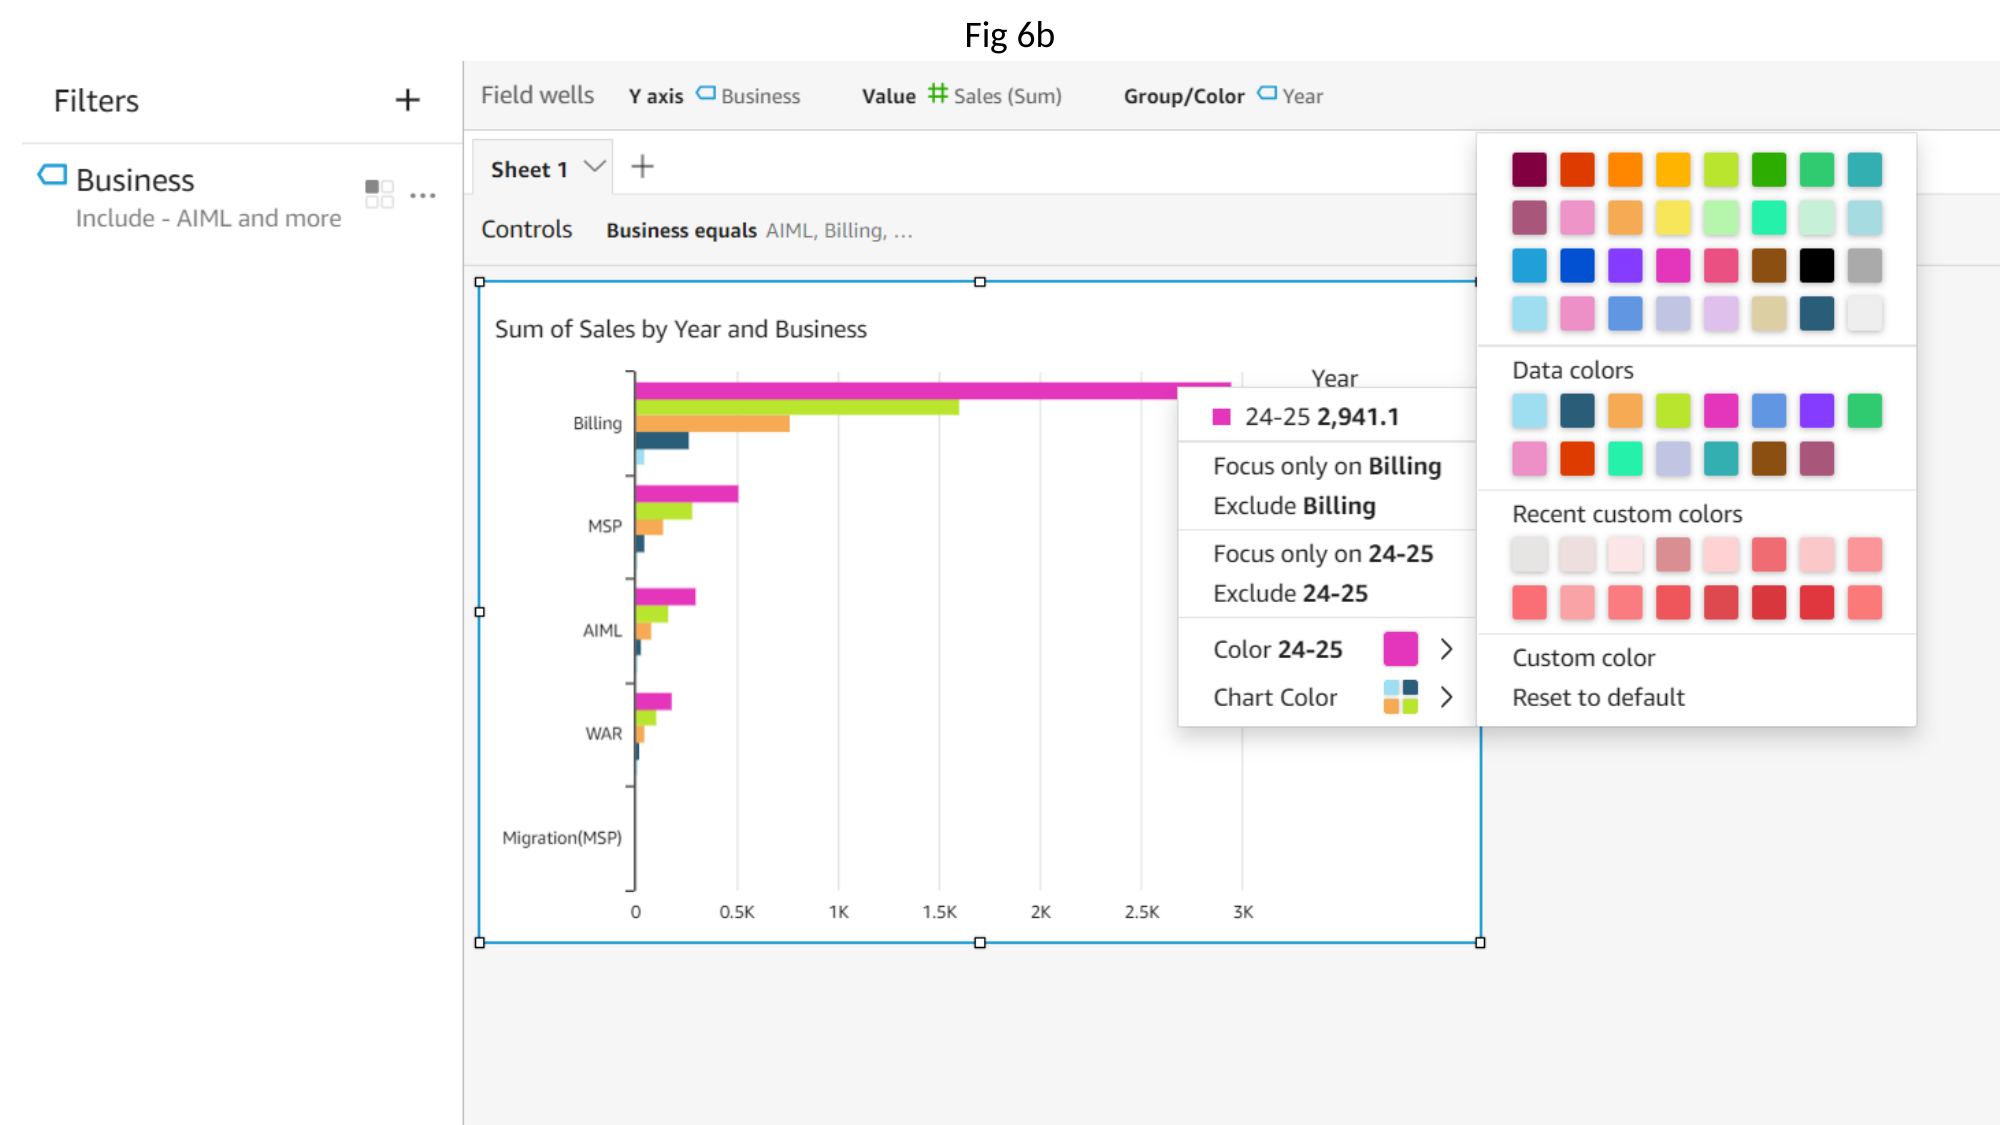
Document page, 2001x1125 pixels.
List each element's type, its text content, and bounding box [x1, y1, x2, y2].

text_box Fig 6b [949, 2, 1071, 61]
picture [22, 61, 2000, 1125]
